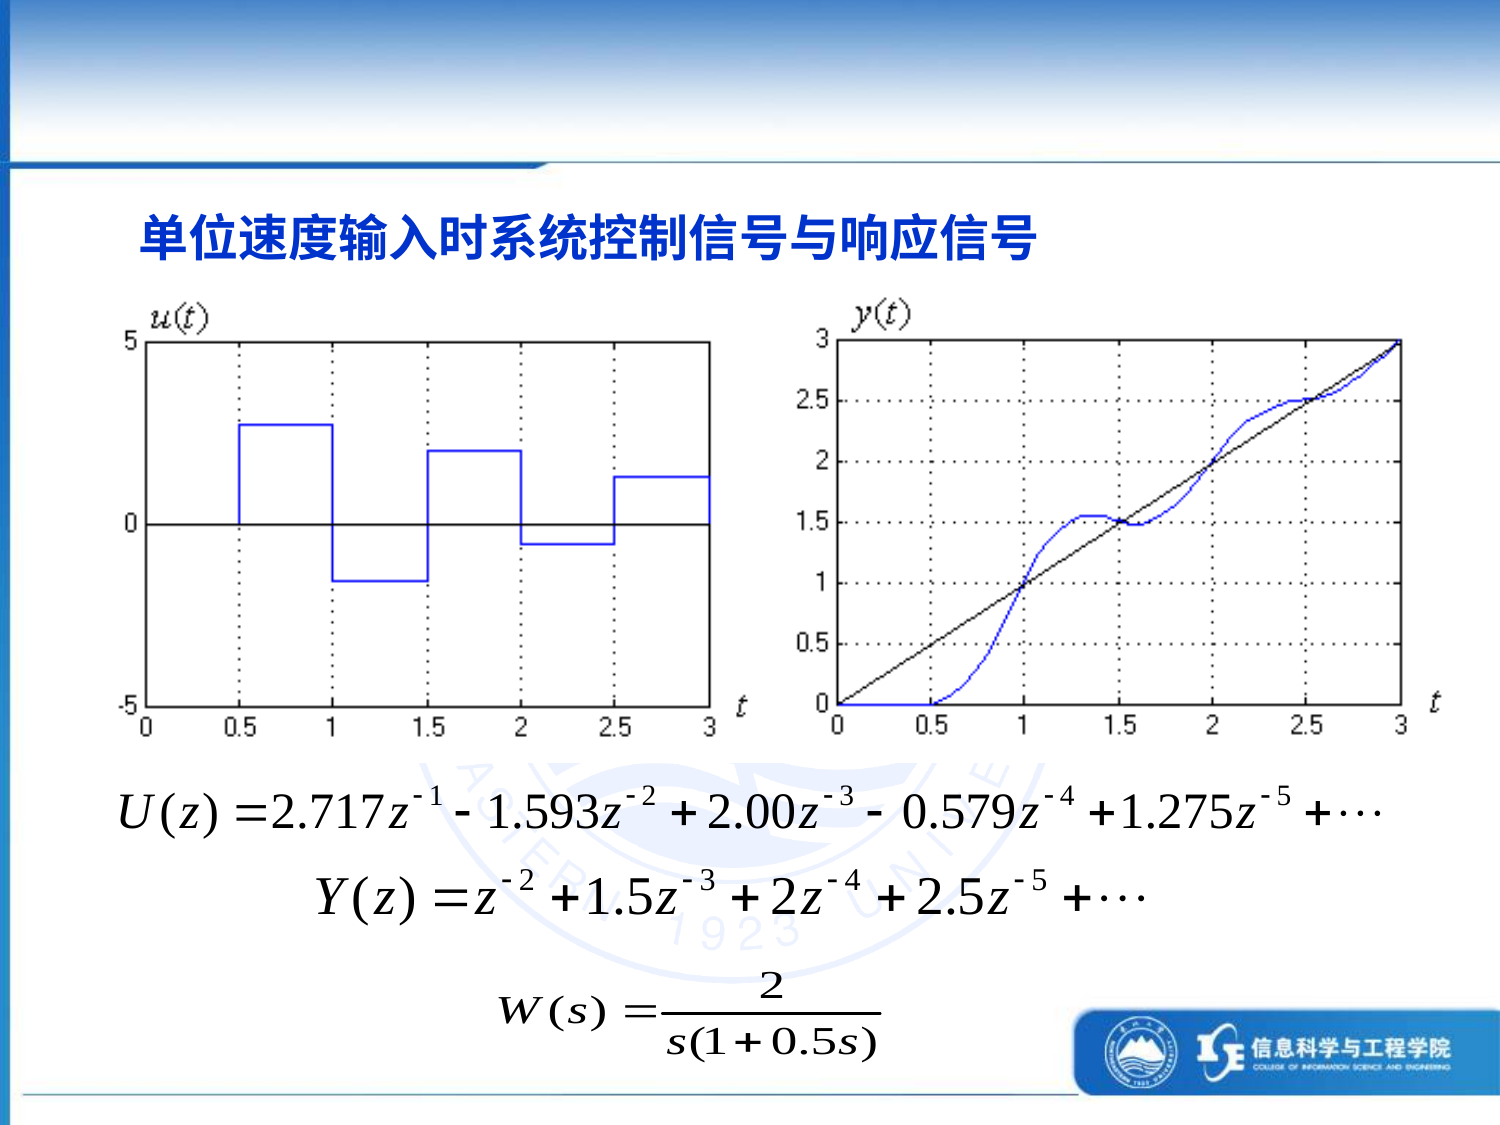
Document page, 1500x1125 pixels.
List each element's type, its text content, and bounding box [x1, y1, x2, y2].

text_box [491, 960, 891, 1070]
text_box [308, 855, 1161, 938]
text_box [112, 773, 1395, 851]
picture [0, 0, 1500, 1125]
text_box 单位速度输入时系统控制信号与响应信号 [123, 199, 1235, 275]
